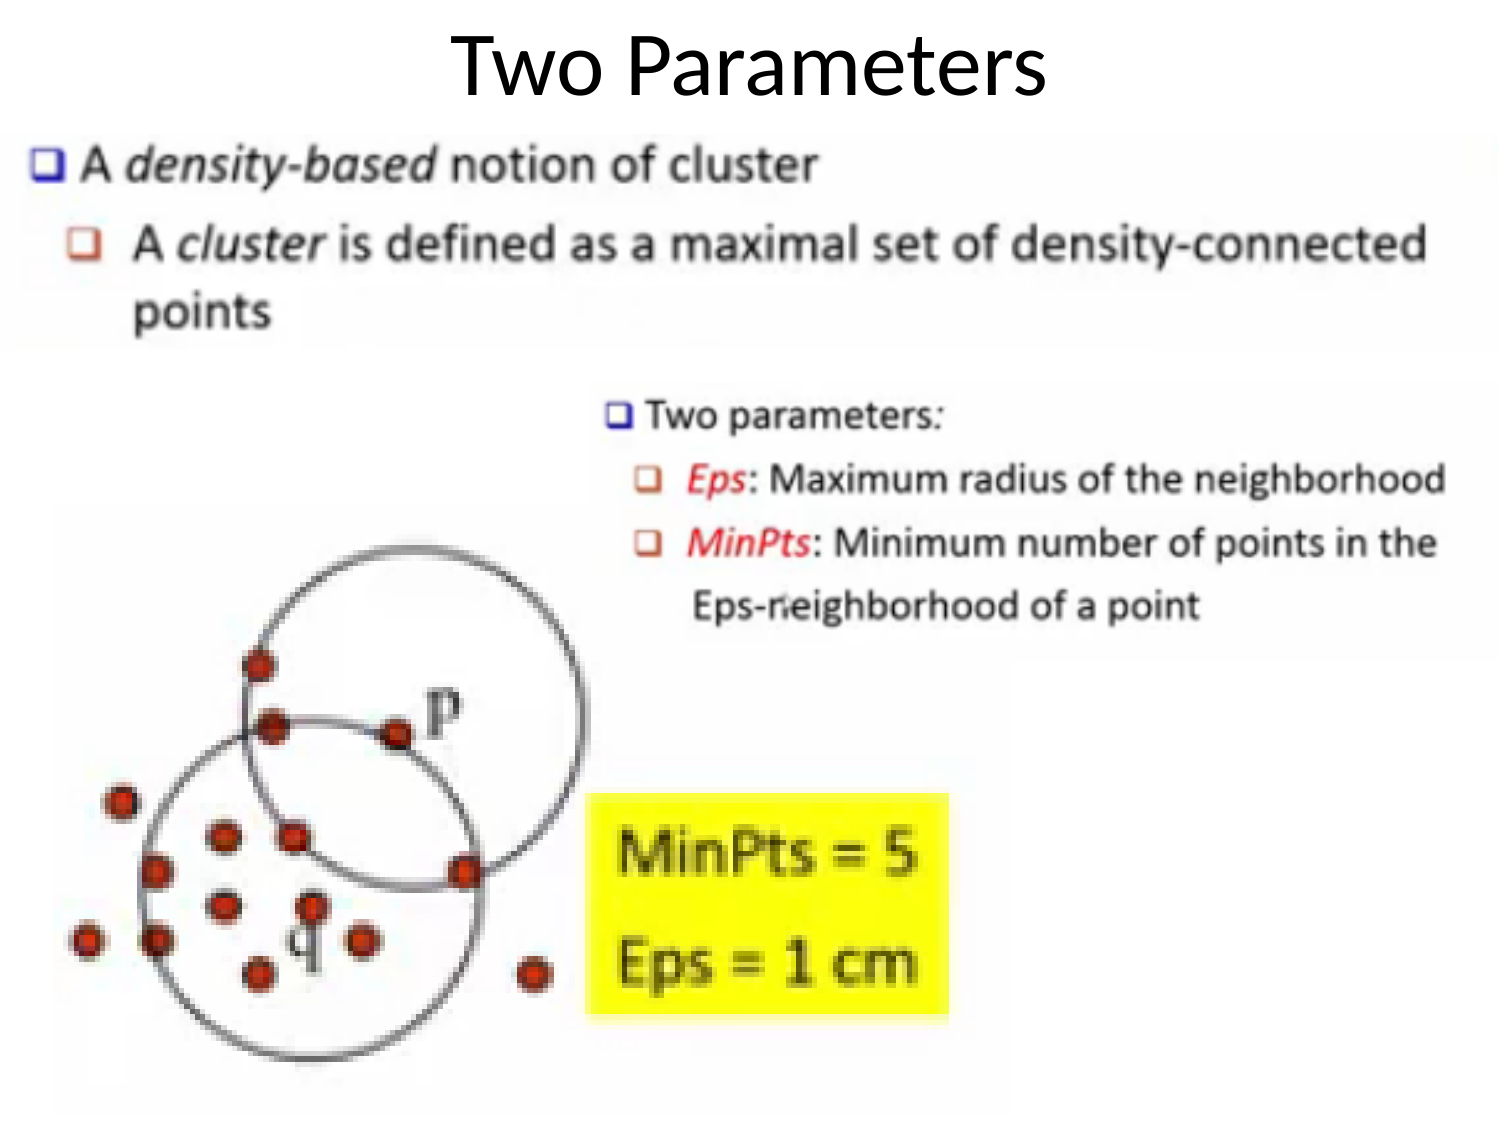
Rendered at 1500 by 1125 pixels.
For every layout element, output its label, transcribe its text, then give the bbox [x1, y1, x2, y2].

picture [52, 381, 1498, 1115]
picture [0, 134, 1498, 354]
title Two Parameters [75, 0, 1425, 132]
